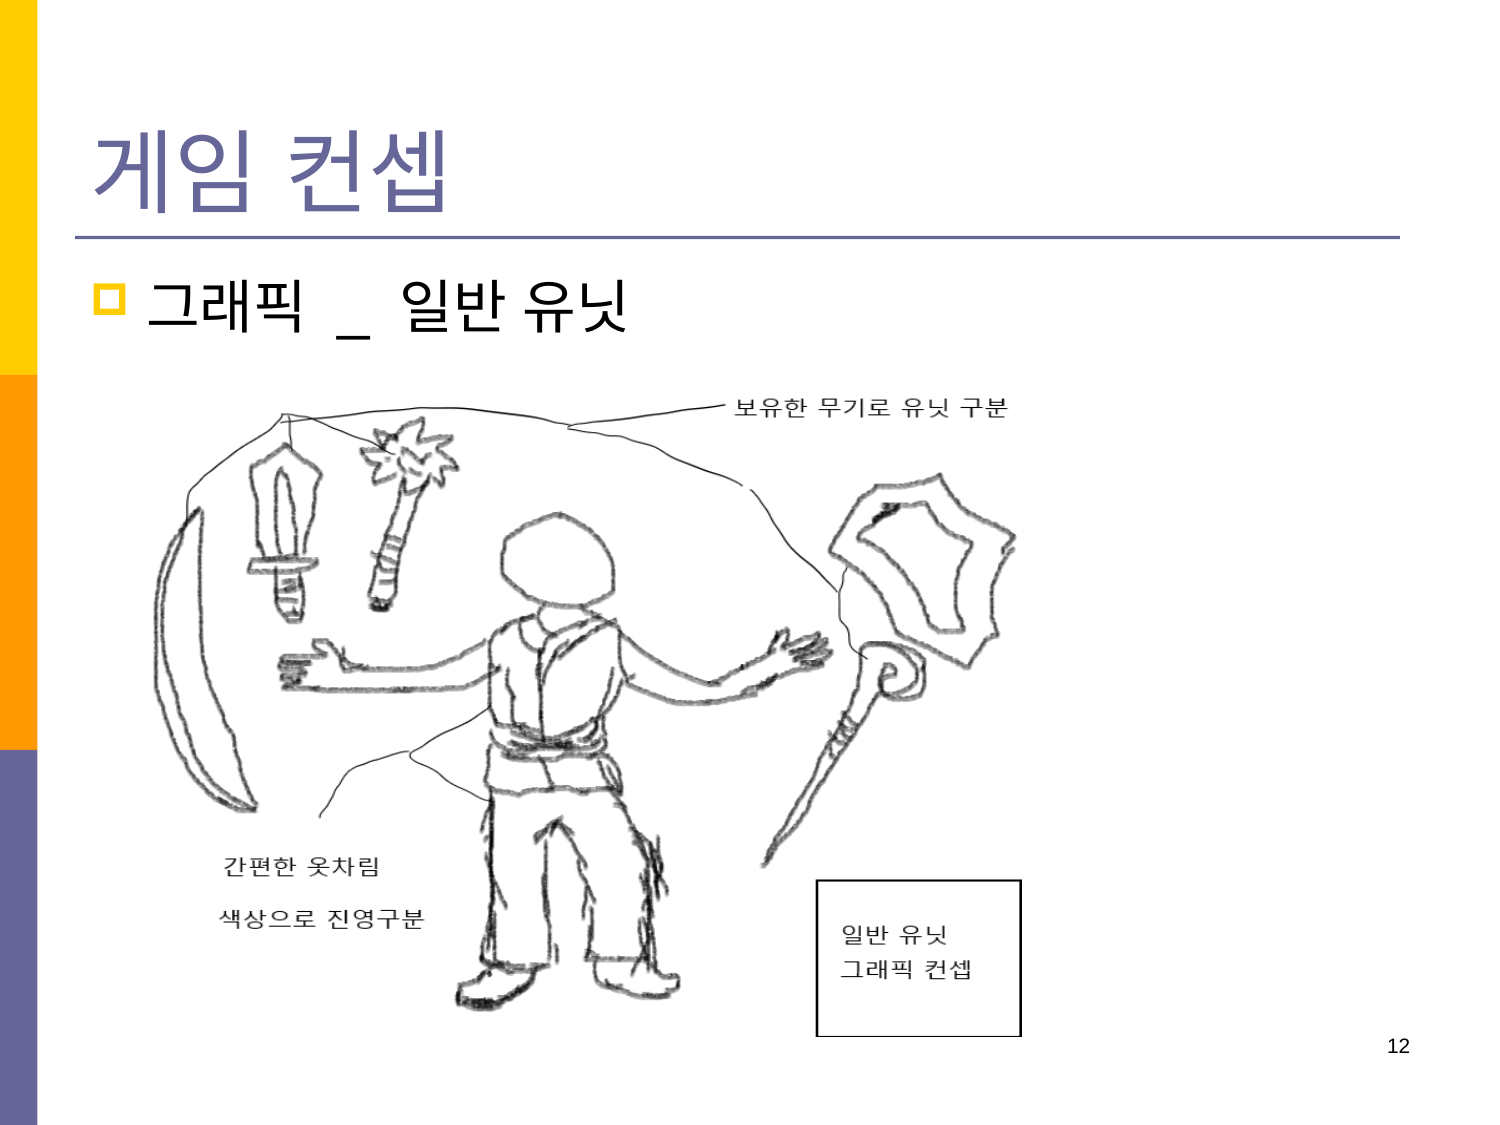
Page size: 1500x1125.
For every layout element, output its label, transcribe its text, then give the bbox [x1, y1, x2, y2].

list 그래픽 _ 일반 유닛 [75, 262, 1425, 1006]
title 게임 컨셉 [75, 45, 1425, 233]
slide_number 12 [1074, 1025, 1425, 1100]
picture [135, 343, 1022, 1038]
